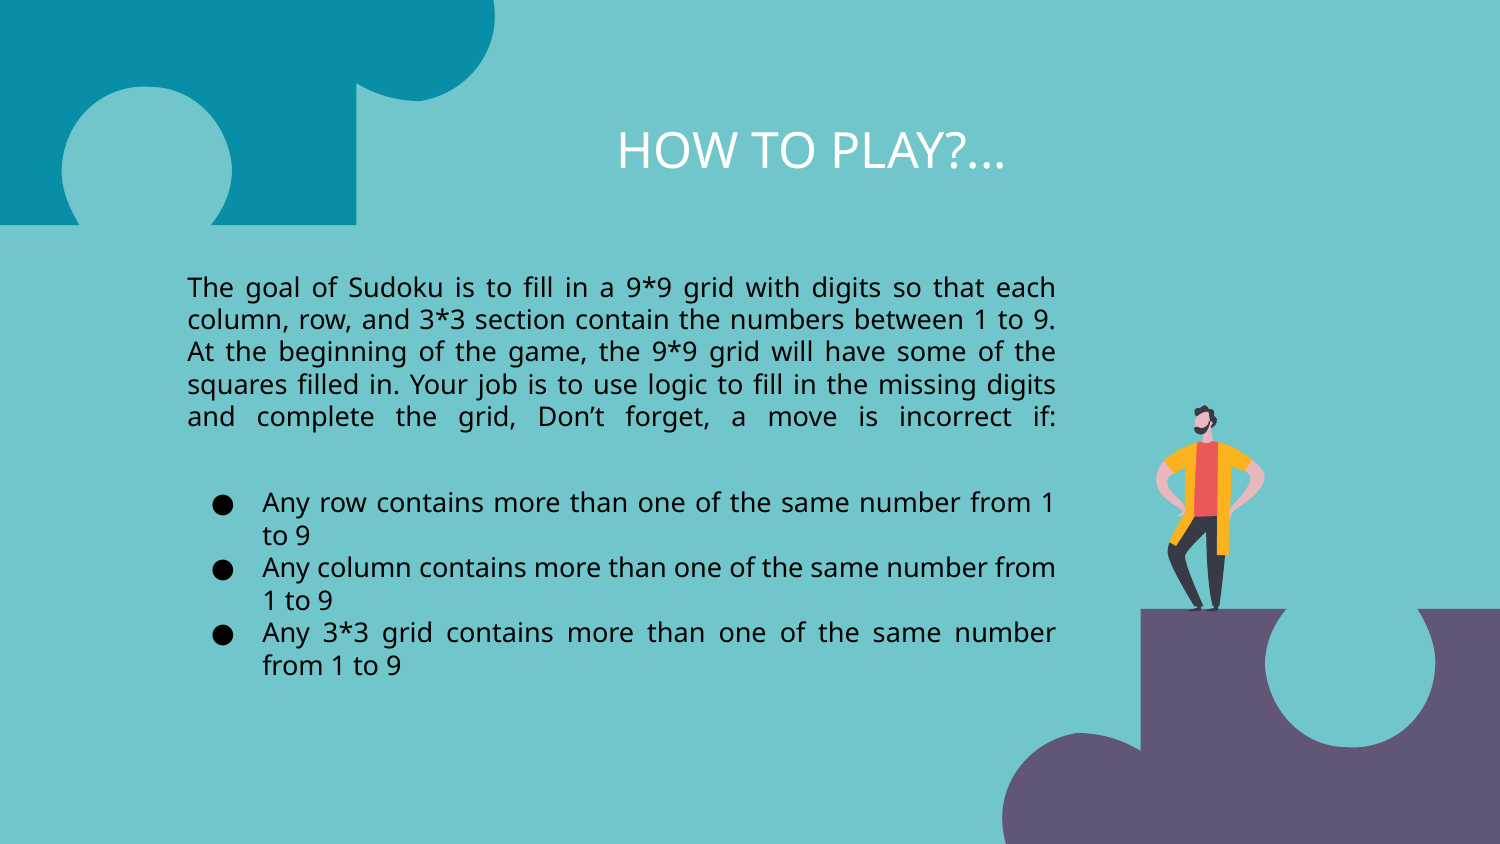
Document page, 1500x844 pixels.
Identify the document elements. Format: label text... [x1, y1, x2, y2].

title The goal of Sudoku is to fill in a 9*9 grid with digits so that each column, row, and 3*3 section contain the numbers between 1 to 9. At the beginning of the game, the 9*9 grid will have some of the squares filled in. Your job is to use logic to fill in the missing digits and complete the grid, Don’t forget, a move is incorrect if: Any row contains more than one of the same number from 1 to 9 Any column contains more than one of the same number from 1 to 9 Any 3*3 grid contains more than one of the same number from 1 to 9 [172, 254, 1072, 762]
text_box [1154, 404, 1270, 612]
title HOW TO PLAY?... [601, 103, 1242, 200]
